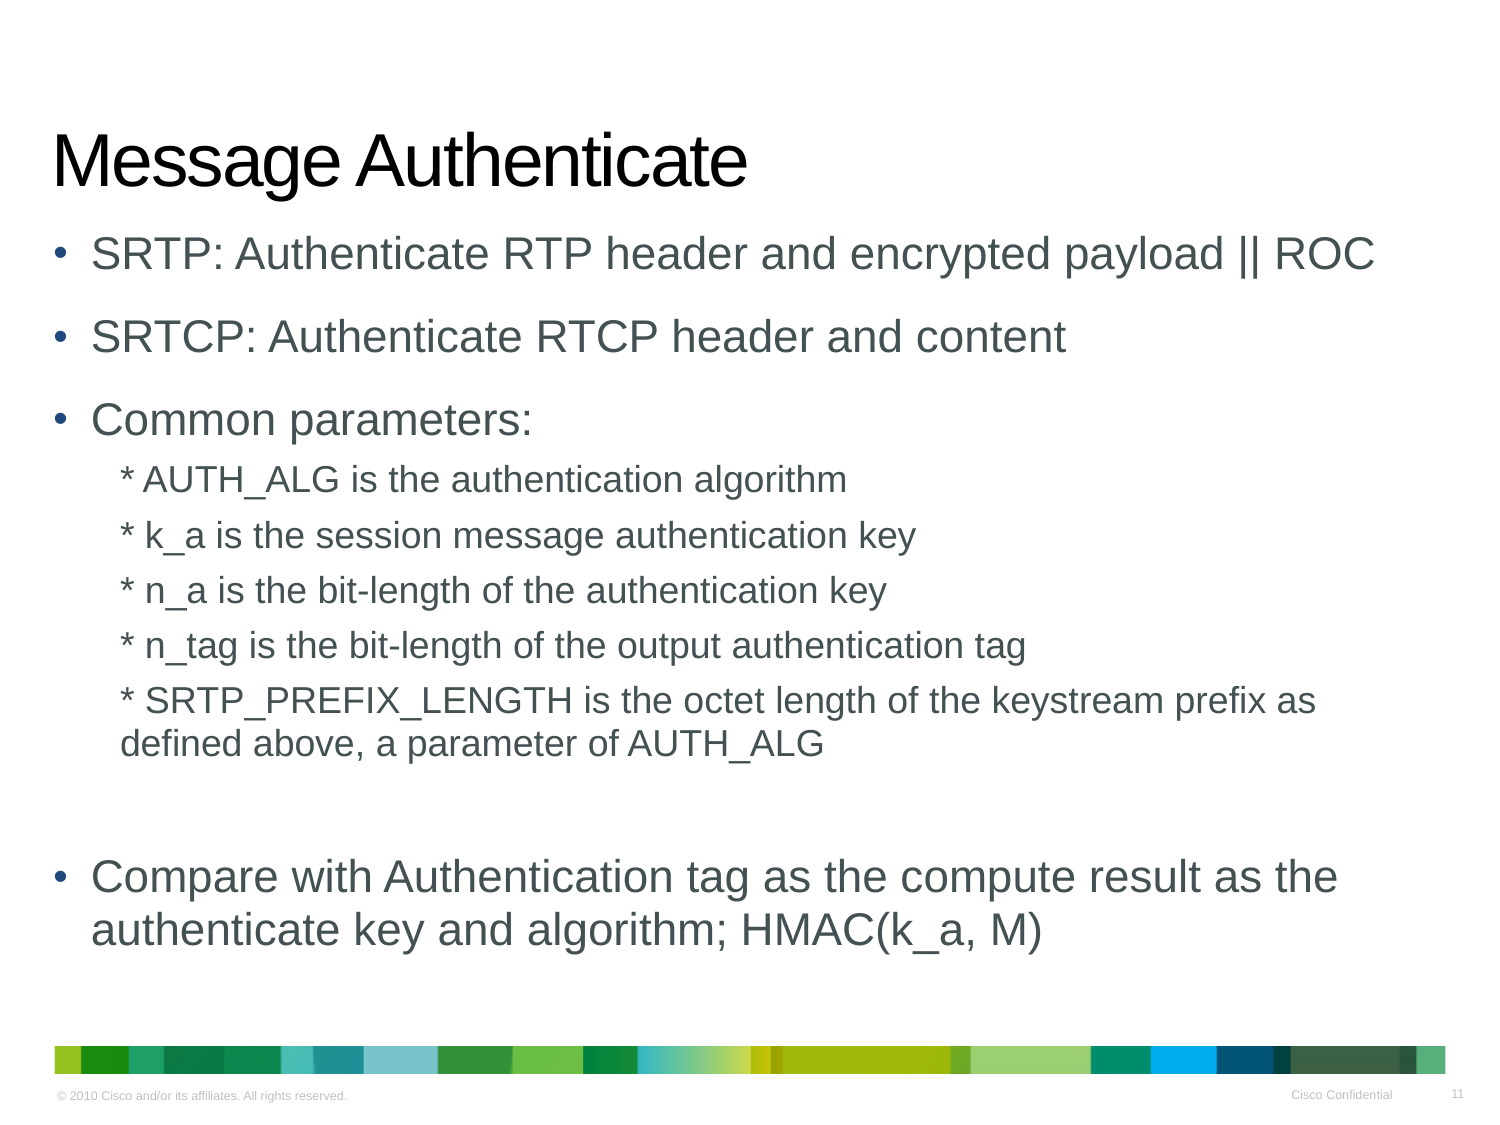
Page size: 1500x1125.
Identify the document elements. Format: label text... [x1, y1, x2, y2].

picture [1274, 1046, 1446, 1074]
list SRTP: Authenticate RTP header and encrypted payload || ROC SRTCP: Authenticate RTCP header and content Common parameters: * AUTH_ALG is the authentication algorithm * k_a is the session message authentication key * n_a is the bit-length of the authentication key * n_tag is the bit-length of the output authentication tag * SRTP_PREFIX_LENGTH is the octet length of the keystream prefix as defined above, a parameter of AUTH_ALG Compare with Authentication tag as the compute result as the authenticate key and algorithm; HMAC(k_a, M) [38, 220, 1445, 1035]
title Message Authenticate [37, 70, 1446, 209]
picture [54, 1046, 1150, 1074]
